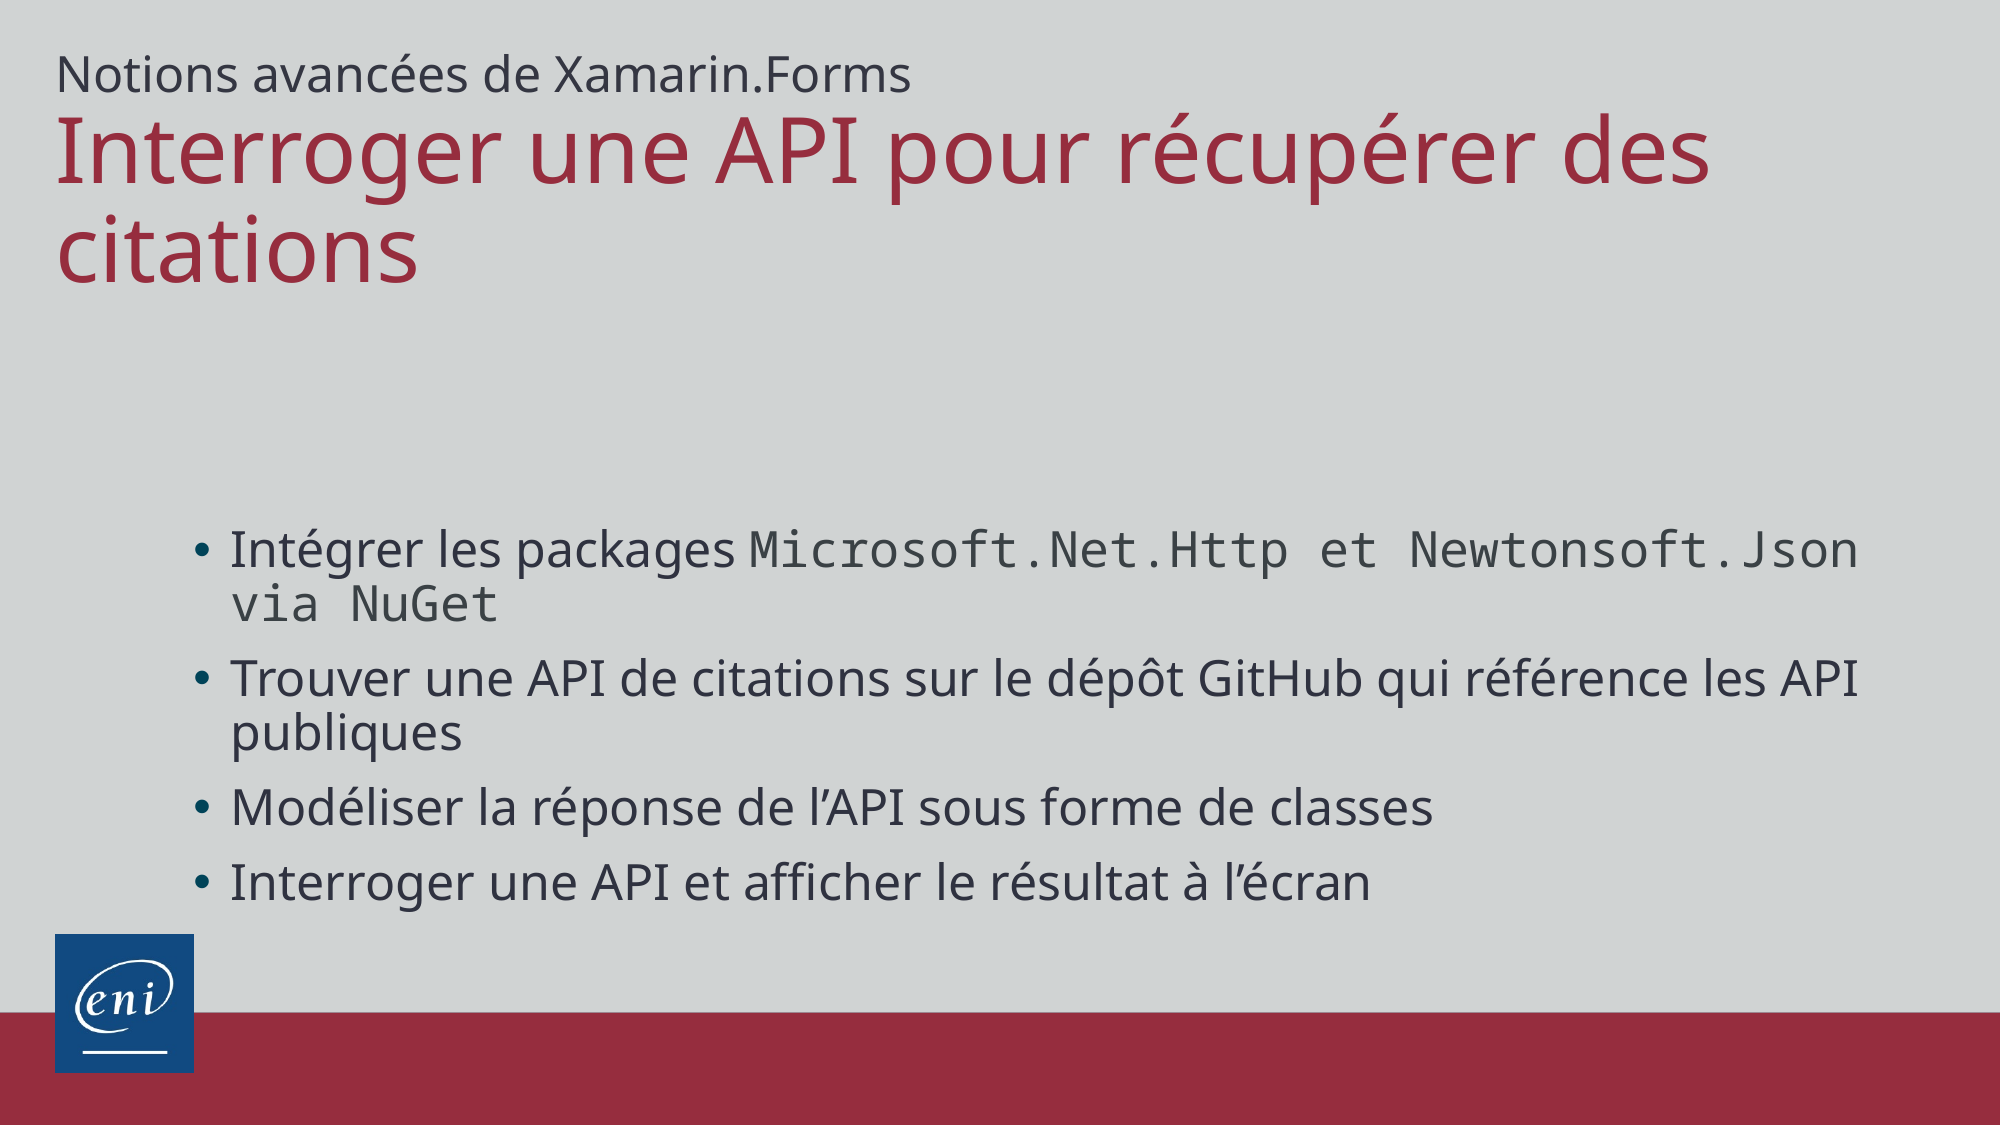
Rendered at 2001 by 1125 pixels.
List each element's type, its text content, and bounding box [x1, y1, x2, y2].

list Intégrer les packages Microsoft.Net.Http et Newtonsoft.Json via NuGet Trouver une API de citations sur le dépôt GitHub qui référence les API publiques Modéliser la réponse de l’API sous forme de classes Interroger une API et afficher le résultat à l’écran [193, 299, 1952, 912]
list Notions avancées de Xamarin.Forms [55, 31, 1952, 103]
picture [55, 934, 194, 1073]
title Interroger une API pour récupérer des citations [55, 104, 1952, 303]
